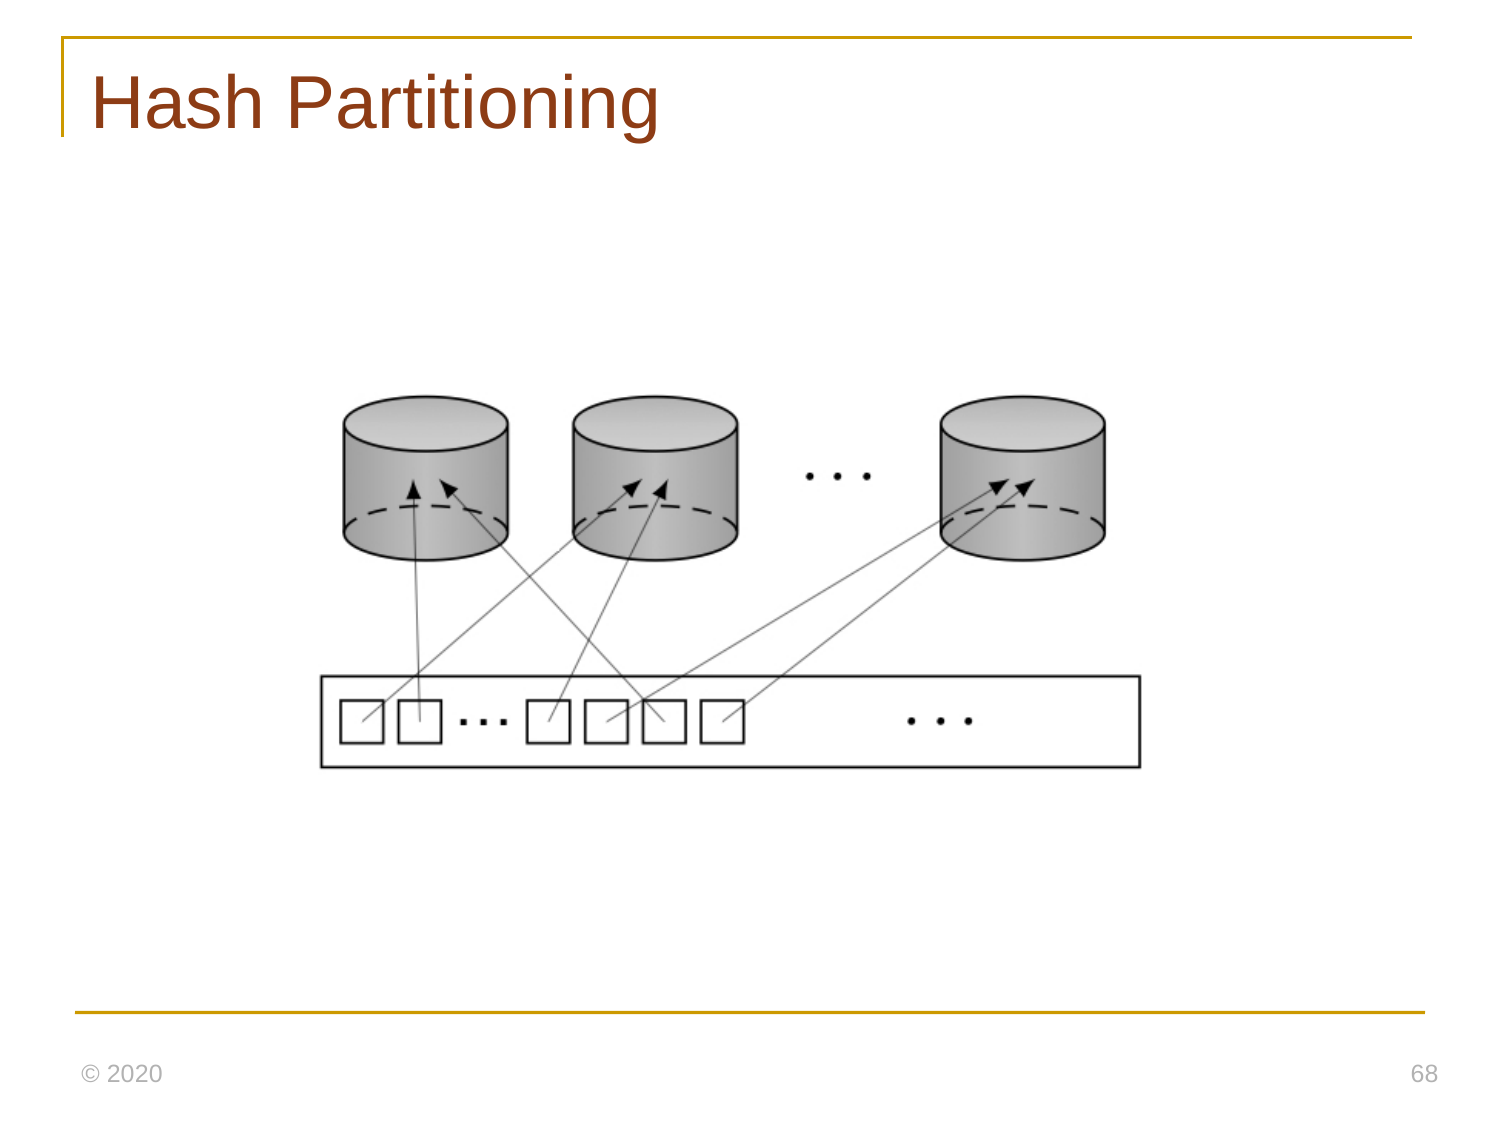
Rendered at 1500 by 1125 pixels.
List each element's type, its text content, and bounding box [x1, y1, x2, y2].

footer © 2020 [66, 1042, 573, 1103]
title Hash Partitioning [74, 45, 1426, 233]
picture [280, 356, 1180, 788]
slide_number 68 [1116, 1042, 1454, 1103]
